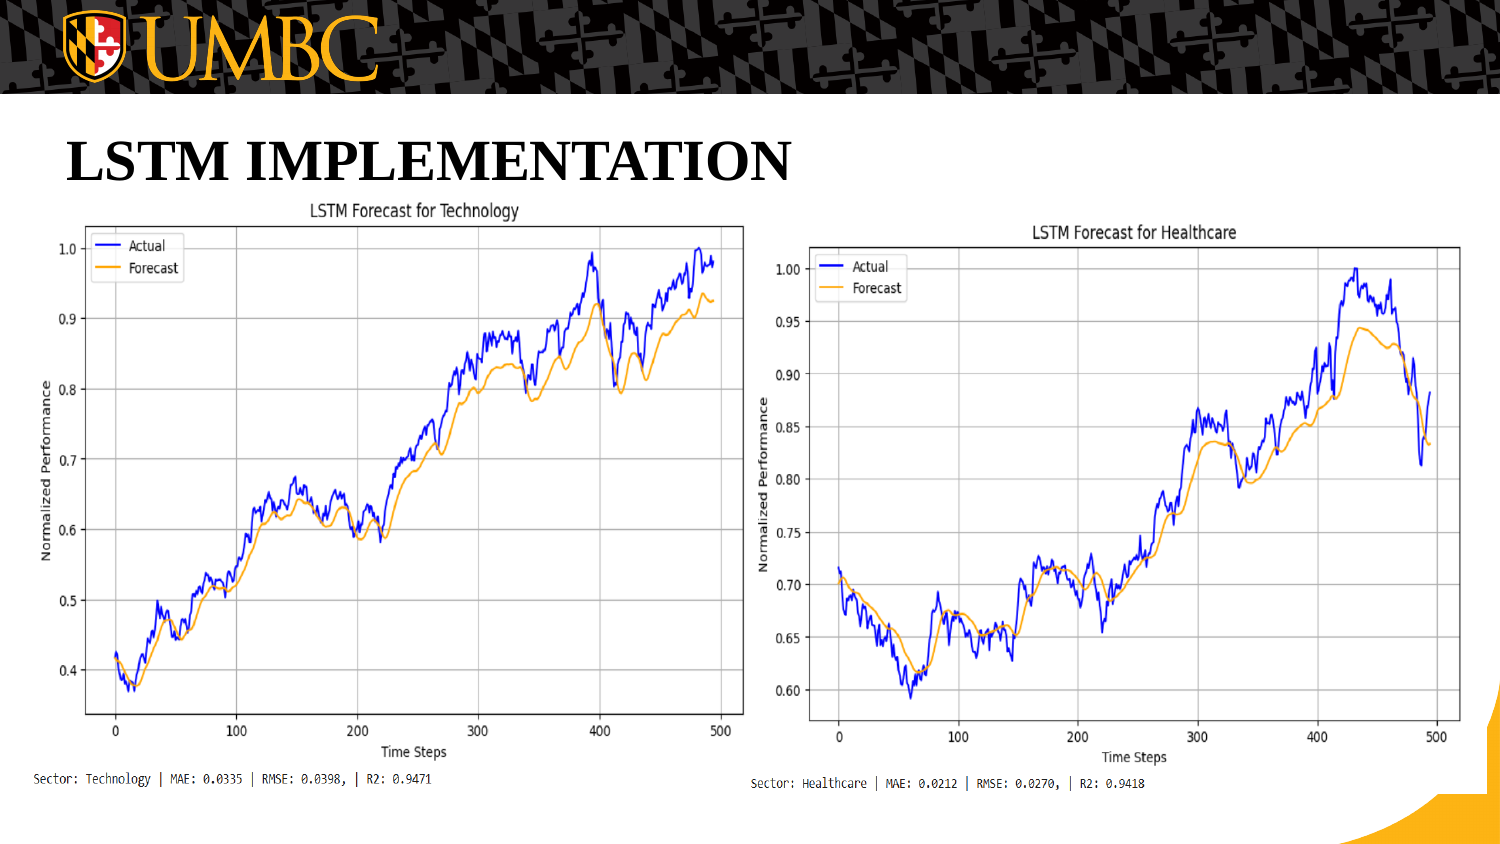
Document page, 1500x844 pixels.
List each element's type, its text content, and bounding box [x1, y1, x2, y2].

title LSTM IMPLEMENTATION [51, 106, 1449, 201]
picture [0, 0, 1500, 94]
picture [11, 200, 1500, 844]
